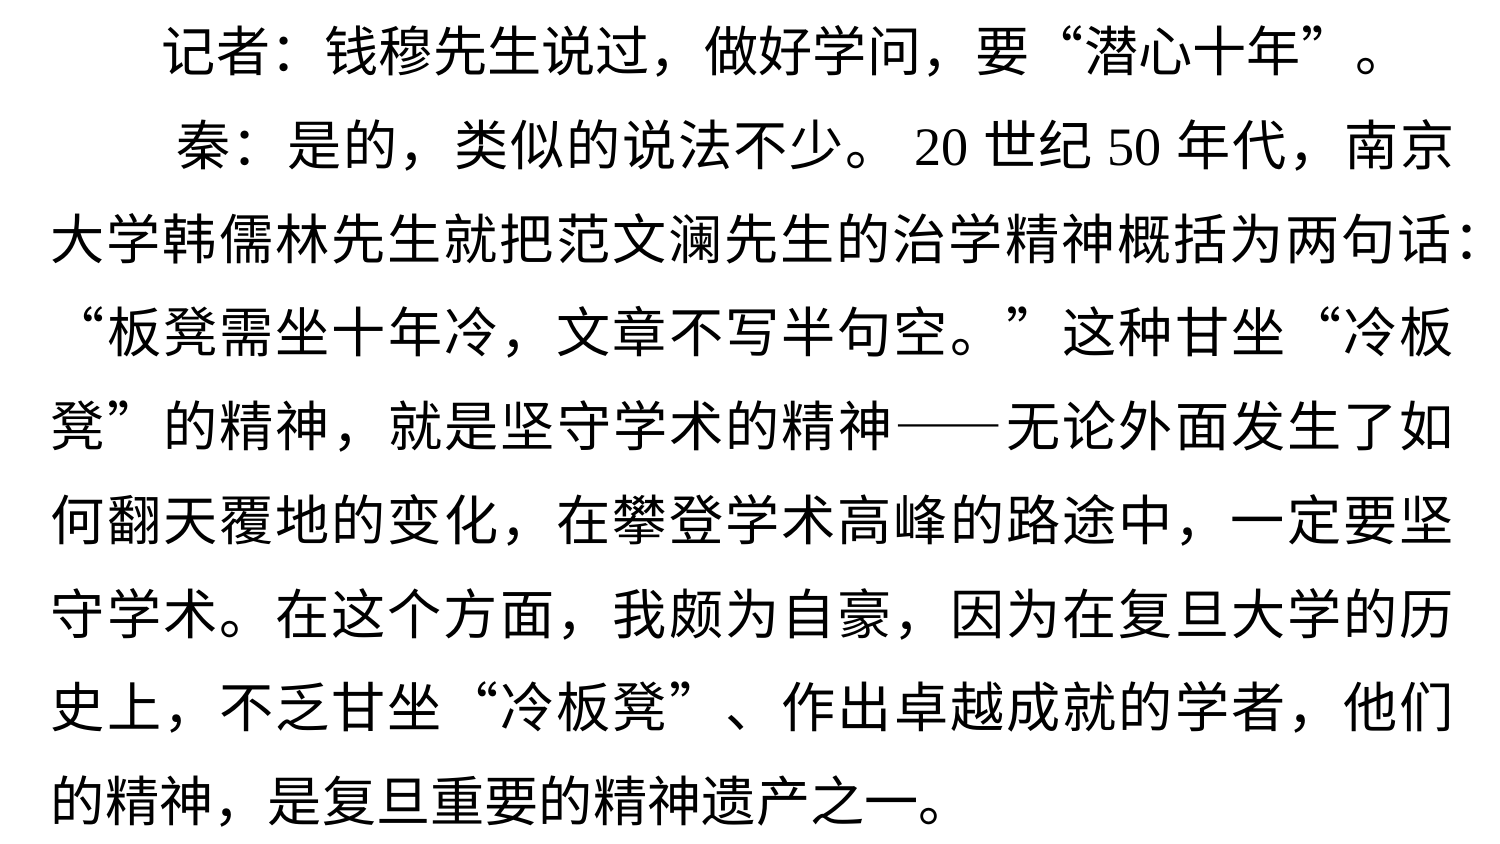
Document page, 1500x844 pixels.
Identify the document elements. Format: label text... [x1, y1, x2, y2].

text_box 记者：钱穆先生说过，做好学问，要“潜心十年”。 秦：是的，类似的说法不少。20世纪50年代，南京大学韩儒林先生就把范文澜先生的治学精神概括为两句话：“板凳需坐十年冷，文章不写半句空。”这种甘坐“冷板凳”的精神，就是坚守学术的精神——无论外面发生了如何翻天覆地的变化，在攀登学术高峰的路途中，一定要坚守学术。在这个方面，我颇为自豪，因为在复旦大学的历史上，不乏甘坐“冷板凳”、作出卓越成就的学者，他们的精神，是复旦重要的精神遗产之一。 [36, 0, 1469, 840]
